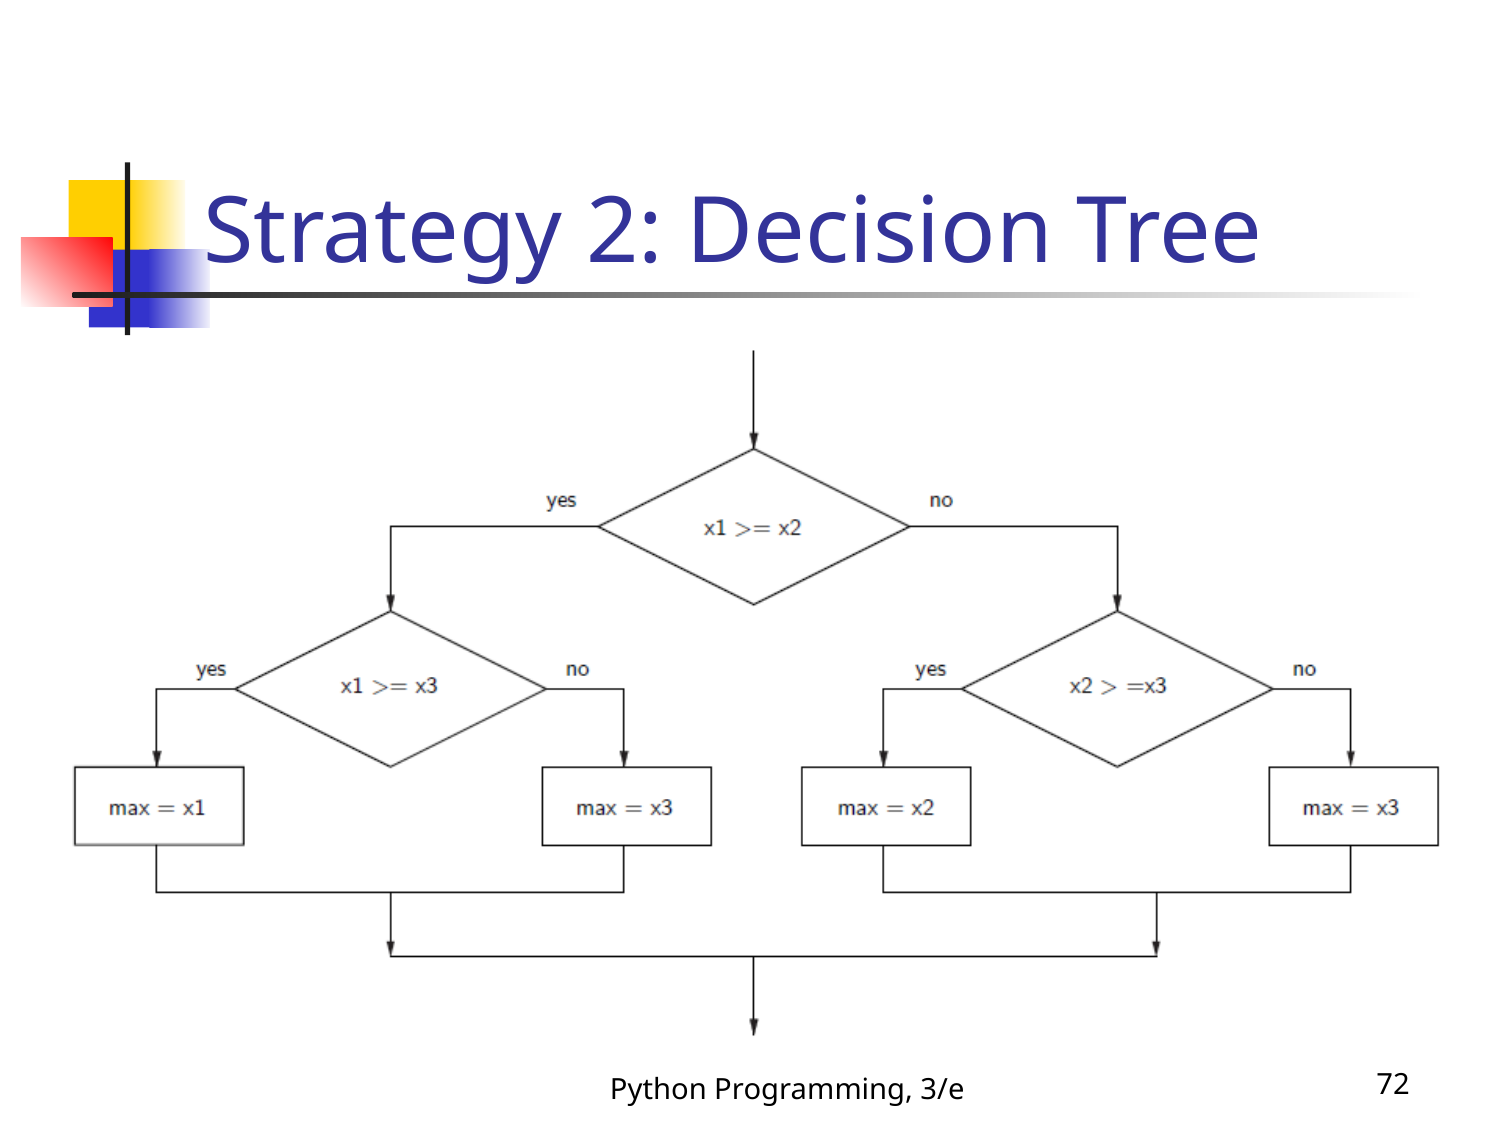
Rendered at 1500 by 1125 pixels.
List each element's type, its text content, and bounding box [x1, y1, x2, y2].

slide_number 72 [1112, 1051, 1426, 1113]
footer Python Programming, 3/e [549, 1051, 1026, 1113]
title Strategy 2: Decision Tree [188, 101, 1468, 289]
picture [62, 346, 1447, 1043]
